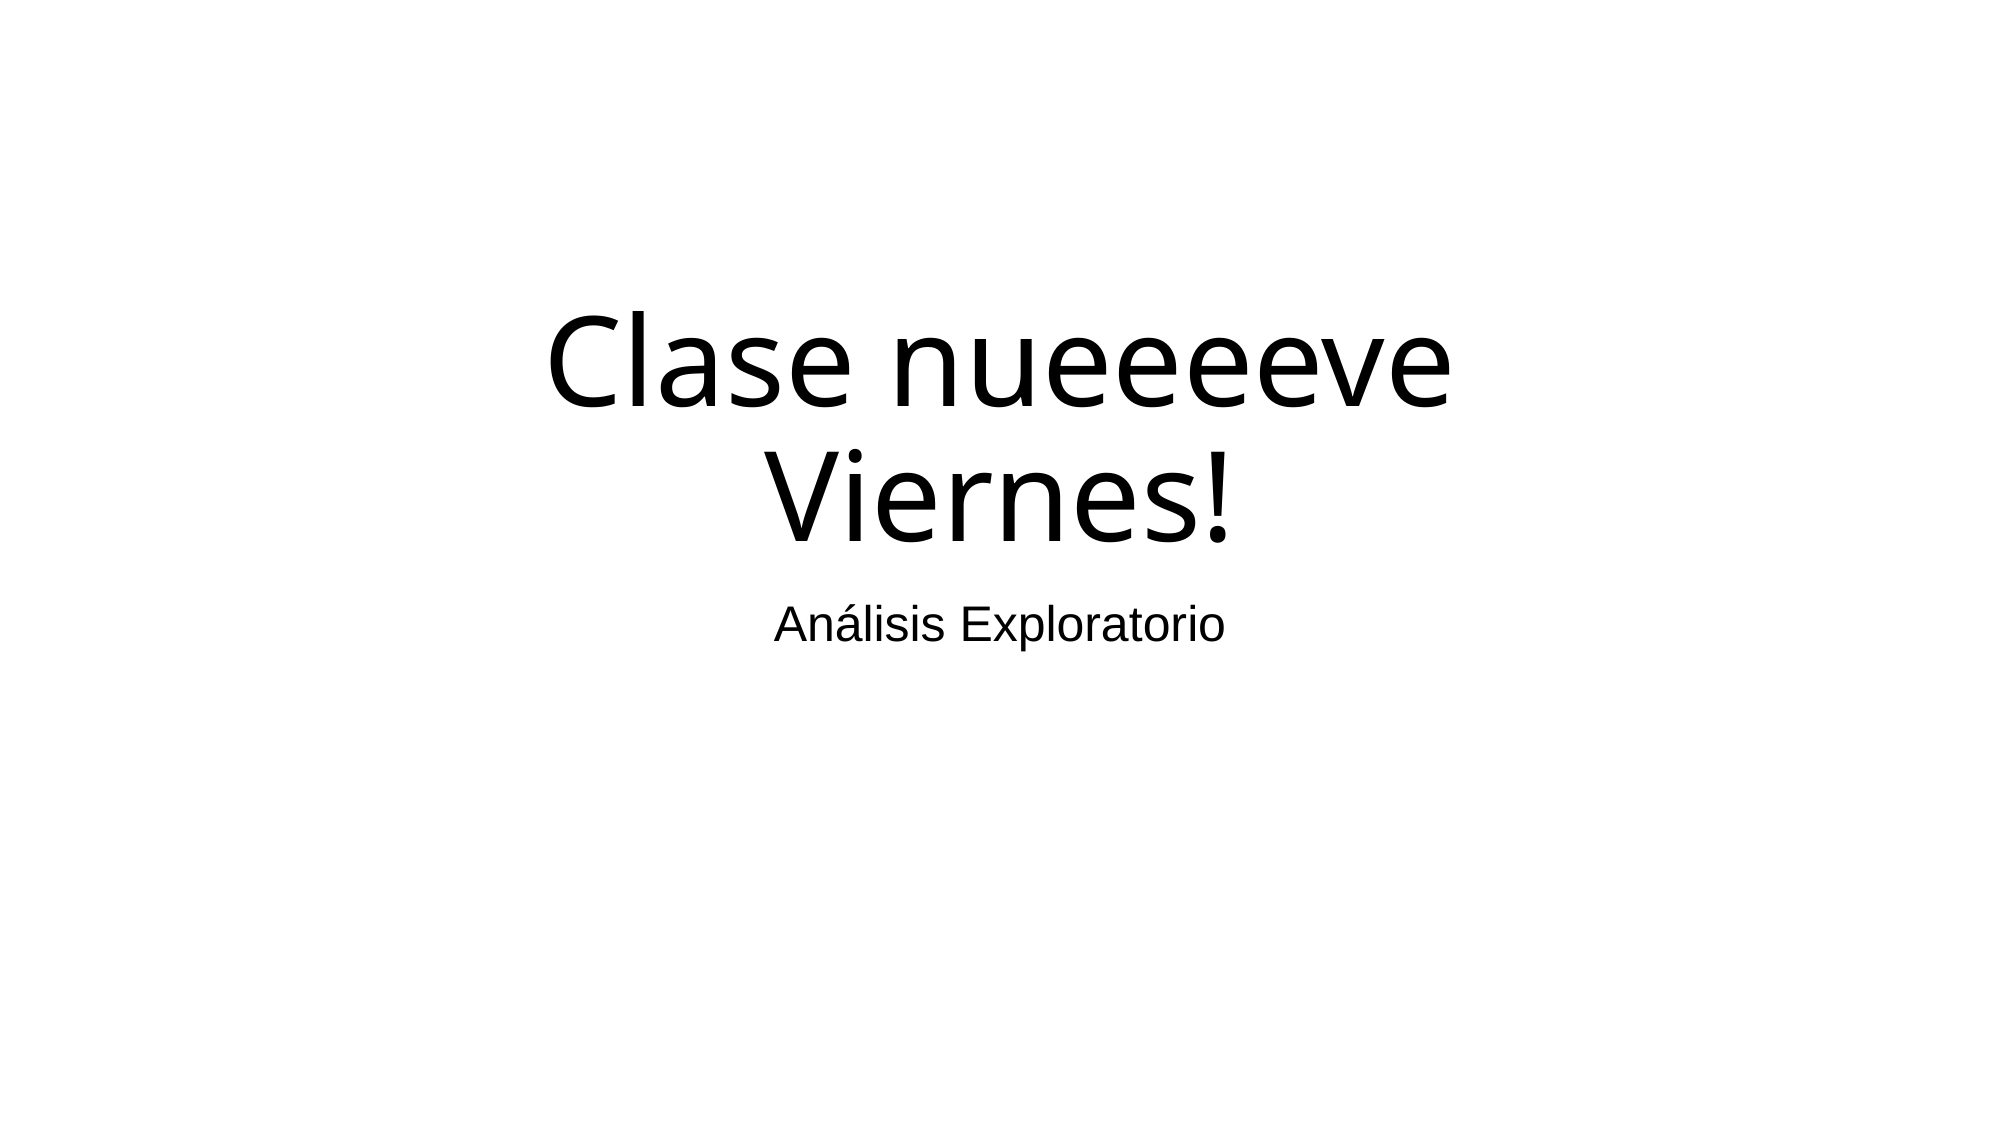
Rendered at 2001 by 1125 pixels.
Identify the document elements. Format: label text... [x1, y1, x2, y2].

subtitle Análisis Exploratorio [249, 590, 1750, 863]
title Clase nueeeeve Viernes! [249, 184, 1750, 576]
